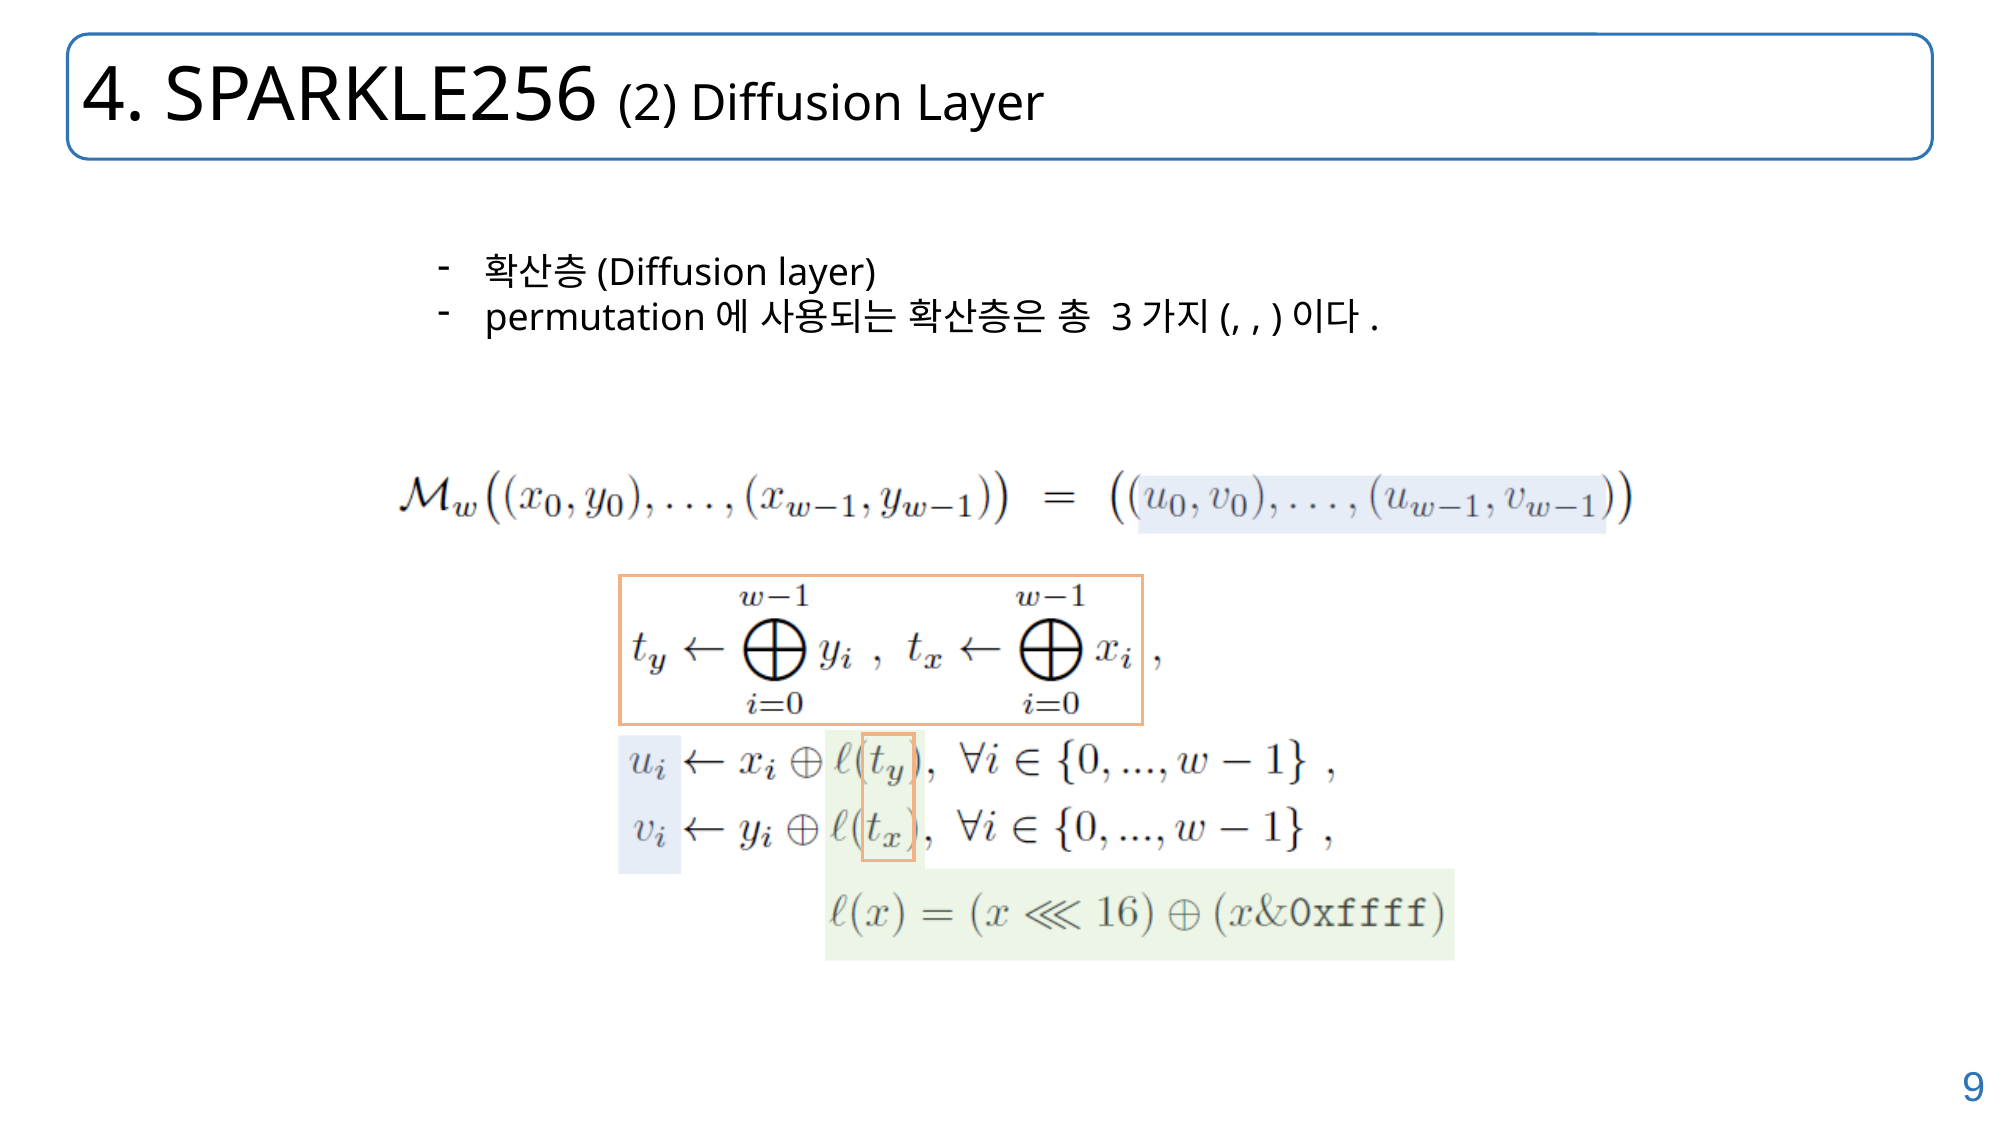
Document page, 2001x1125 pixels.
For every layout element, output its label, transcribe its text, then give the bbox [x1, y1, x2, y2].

title 4. SPARKLE256 (2) Diffusion Layer [67, 34, 1933, 160]
picture [374, 458, 1658, 961]
